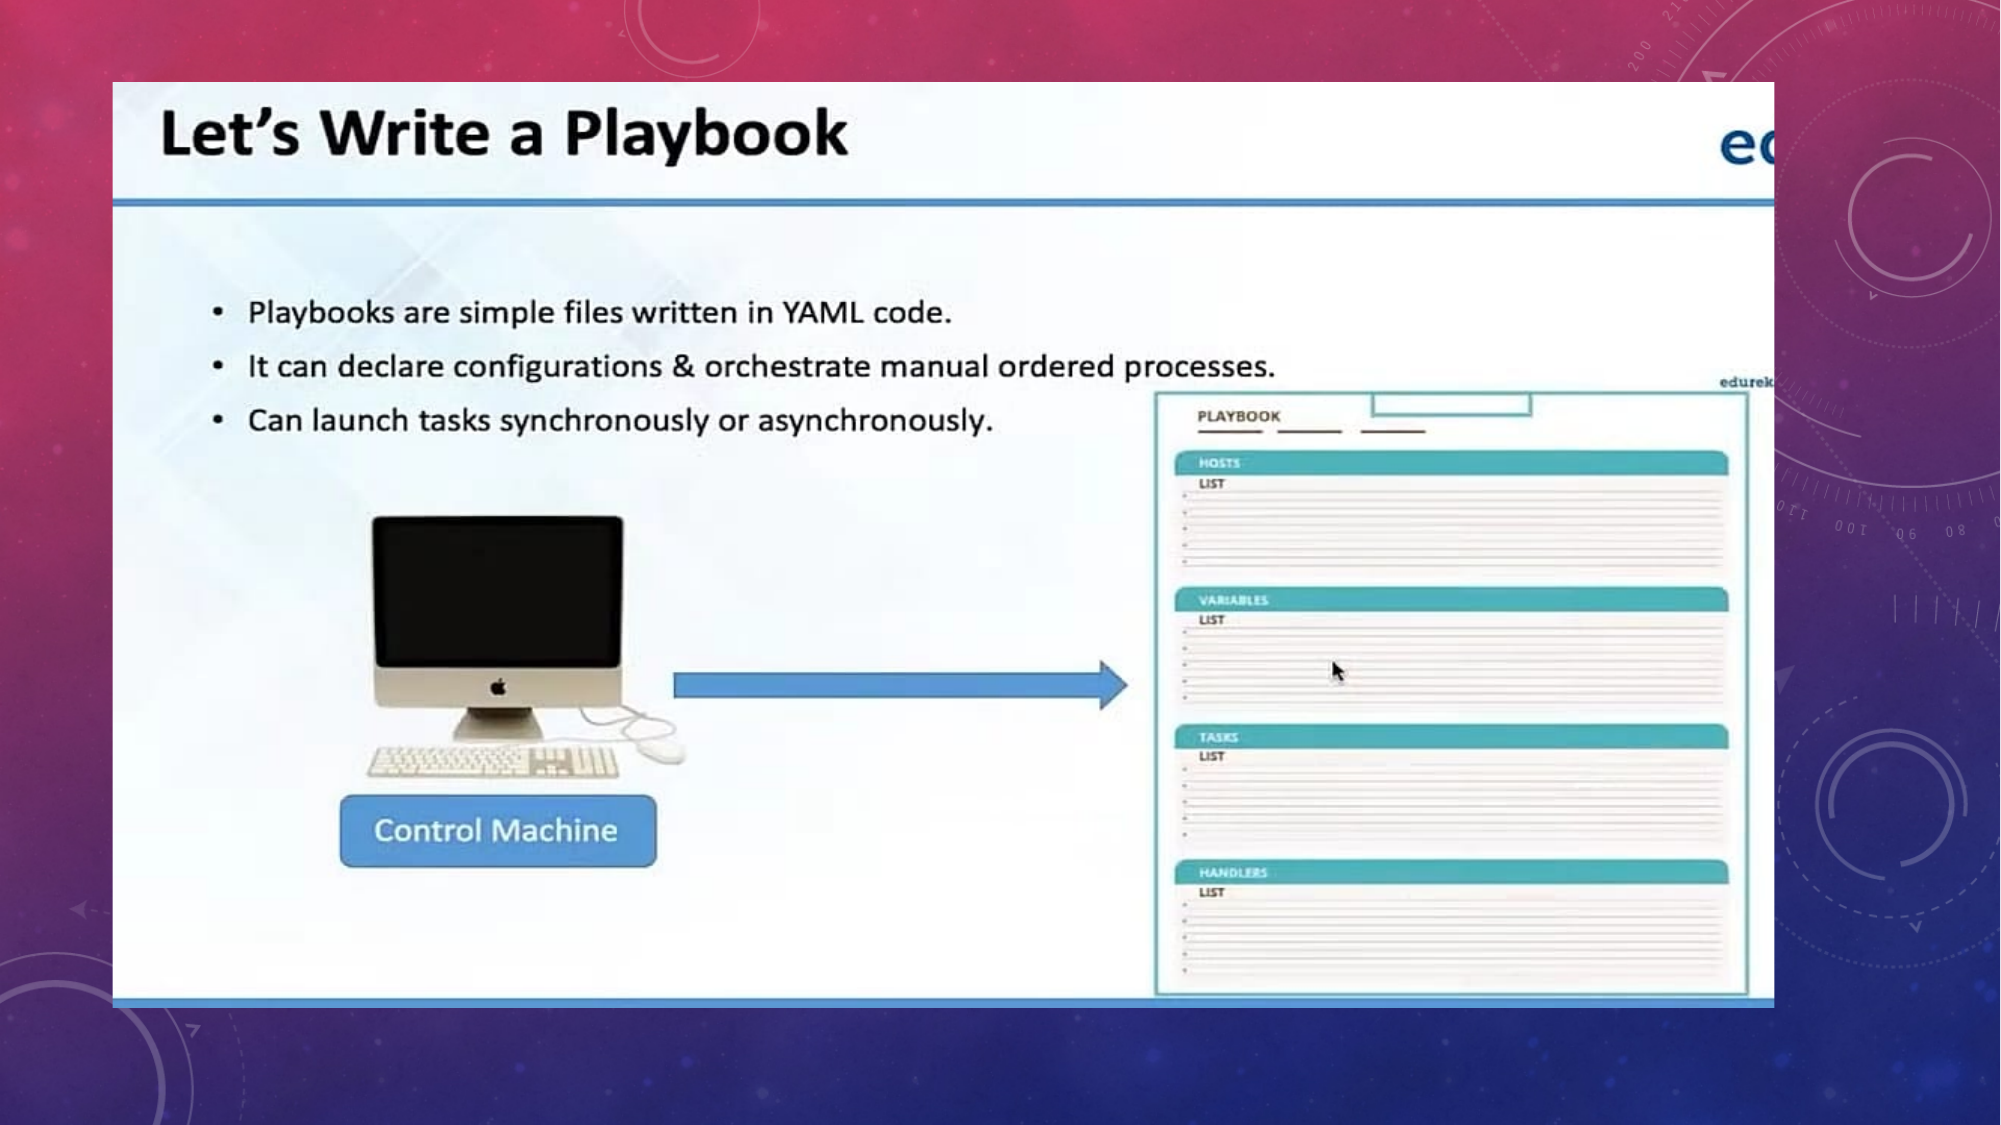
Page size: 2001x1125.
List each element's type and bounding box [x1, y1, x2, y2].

list [112, 81, 1775, 1009]
picture [0, 0, 2001, 1125]
